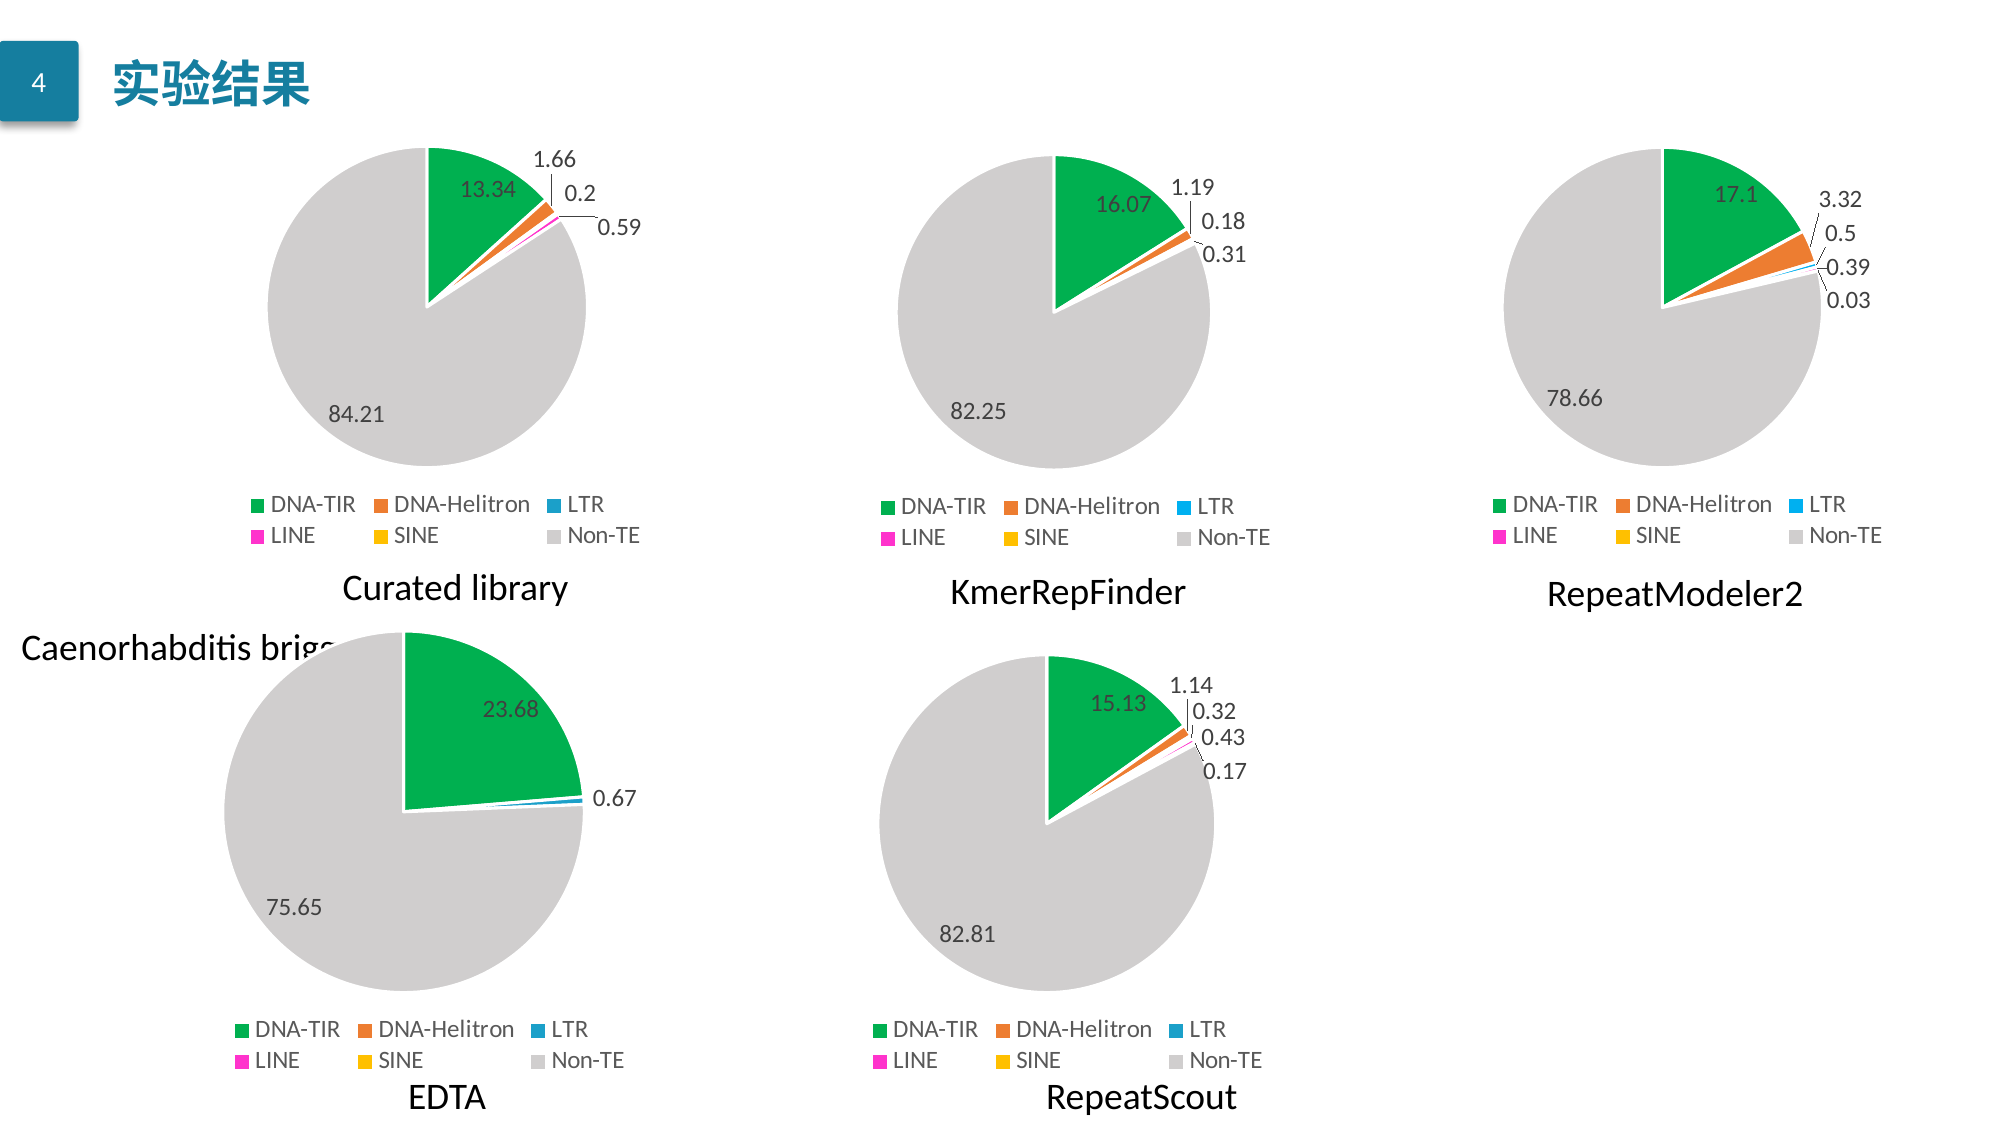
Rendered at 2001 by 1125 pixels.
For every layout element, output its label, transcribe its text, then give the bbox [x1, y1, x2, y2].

text_box KmerRepFinder [935, 559, 1216, 620]
text_box Caenorhabditis briggsae [6, 615, 404, 676]
chart [97, 110, 2000, 558]
text_box 4 [0, 39, 80, 123]
text_box EDTA [393, 1081, 664, 1125]
text_box 实验结果 [96, 45, 327, 120]
chart [78, 621, 1419, 1081]
text_box RepeatScout [1031, 1081, 1301, 1125]
text_box RepeatModeler2 [1532, 561, 1824, 621]
text_box Curated library [327, 556, 598, 616]
